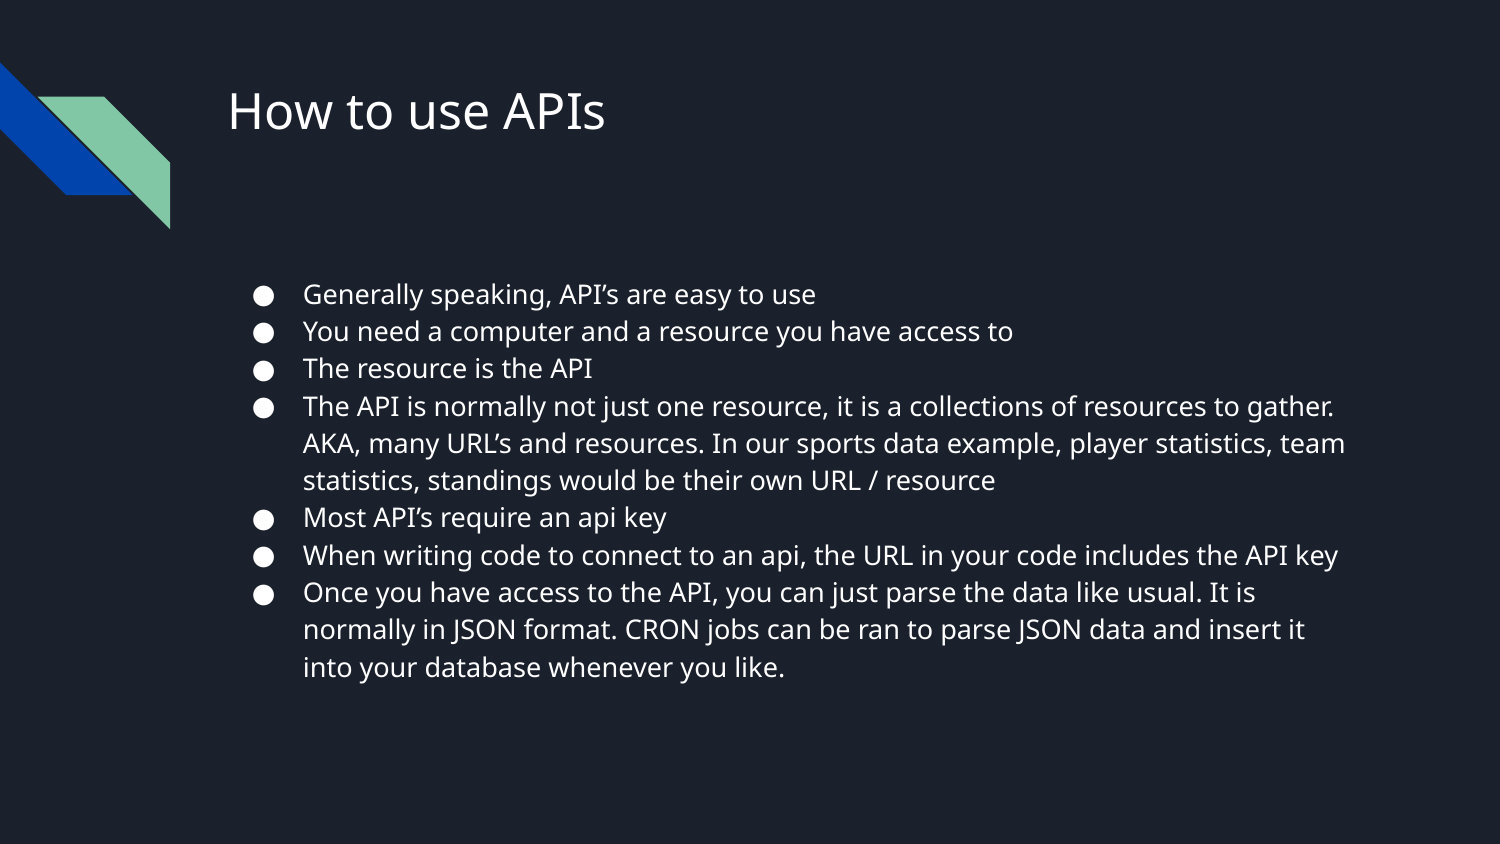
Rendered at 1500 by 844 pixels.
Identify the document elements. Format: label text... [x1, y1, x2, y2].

list Generally speaking, API’s are easy to use You need a computer and a resource you have access to The resource is the API The API is normally not just one resource, it is a collections of resources to gather. AKA, many URL’s and resources. In our sports data example, player statistics, team statistics, standings would be their own URL / resource Most API’s require an api key When writing code to connect to an api, the URL in your code includes the API key Once you have access to the API, you can just parse the data like usual. It is normally in JSON format. CRON jobs can be ran to parse JSON data and insert it into your database whenever you like. [212, 257, 1368, 735]
title How to use APIs [212, 64, 1368, 215]
